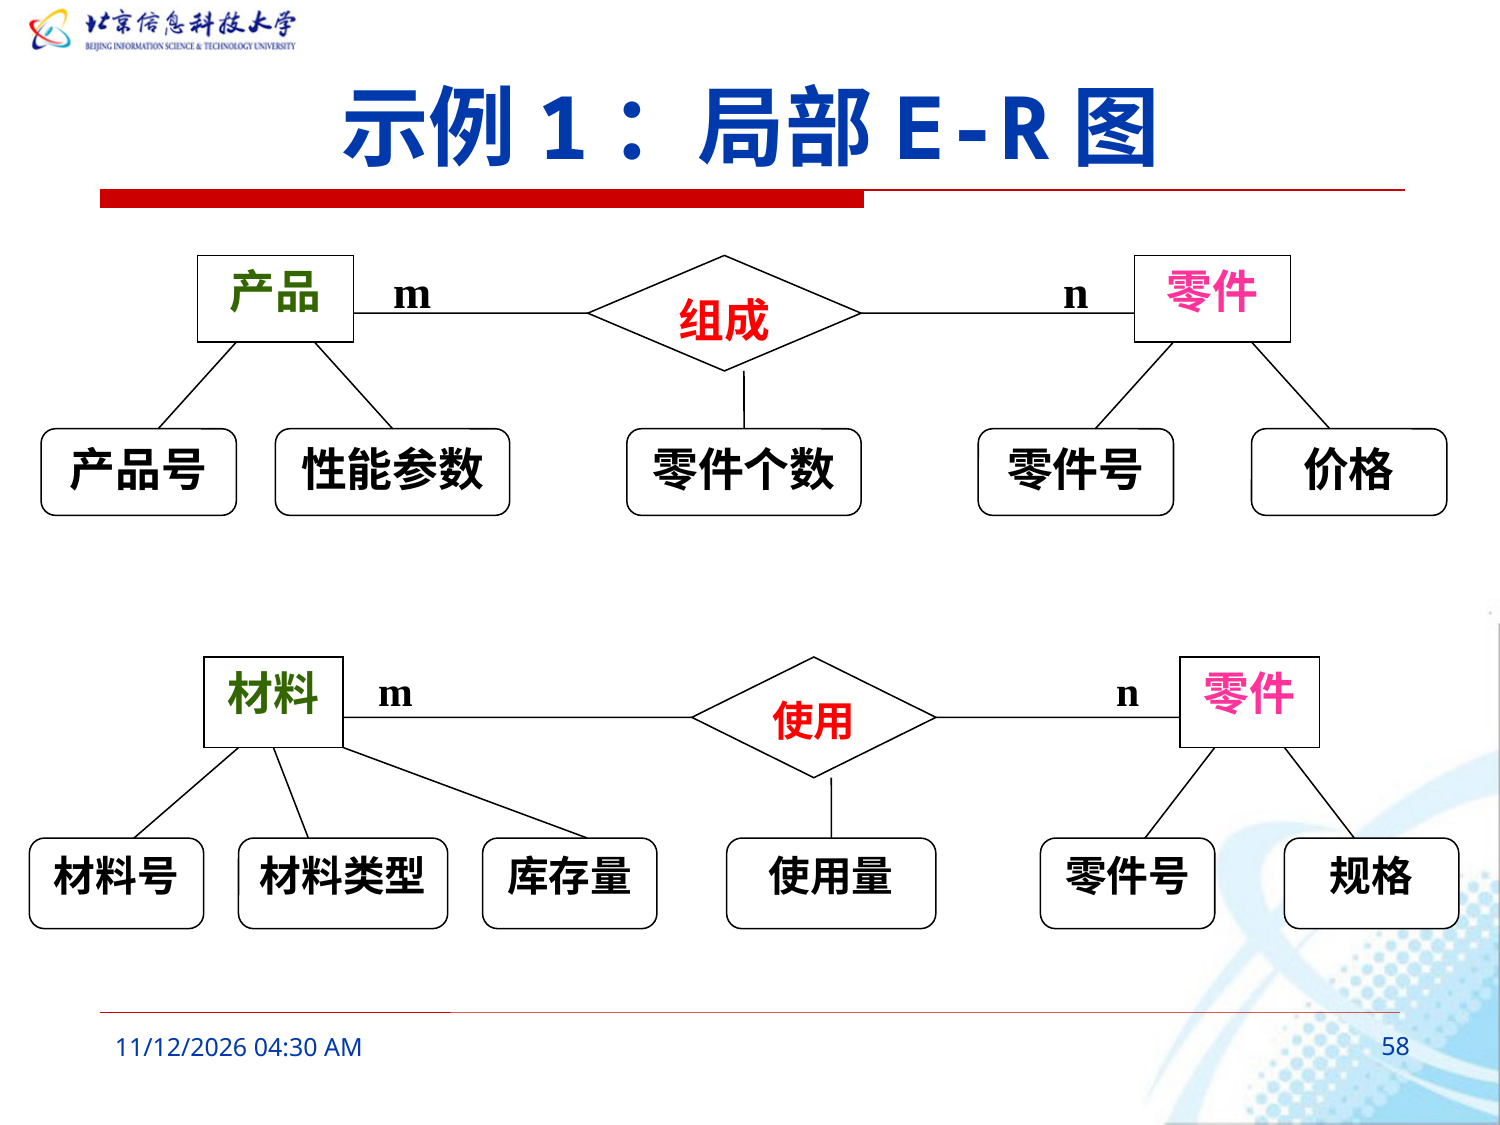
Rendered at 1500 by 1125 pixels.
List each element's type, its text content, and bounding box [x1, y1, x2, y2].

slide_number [99, 1024, 432, 1103]
title 示例1：局部E-R图 [93, 49, 1407, 185]
picture [0, 0, 1500, 1125]
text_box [29, 656, 1460, 929]
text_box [40, 255, 1448, 516]
